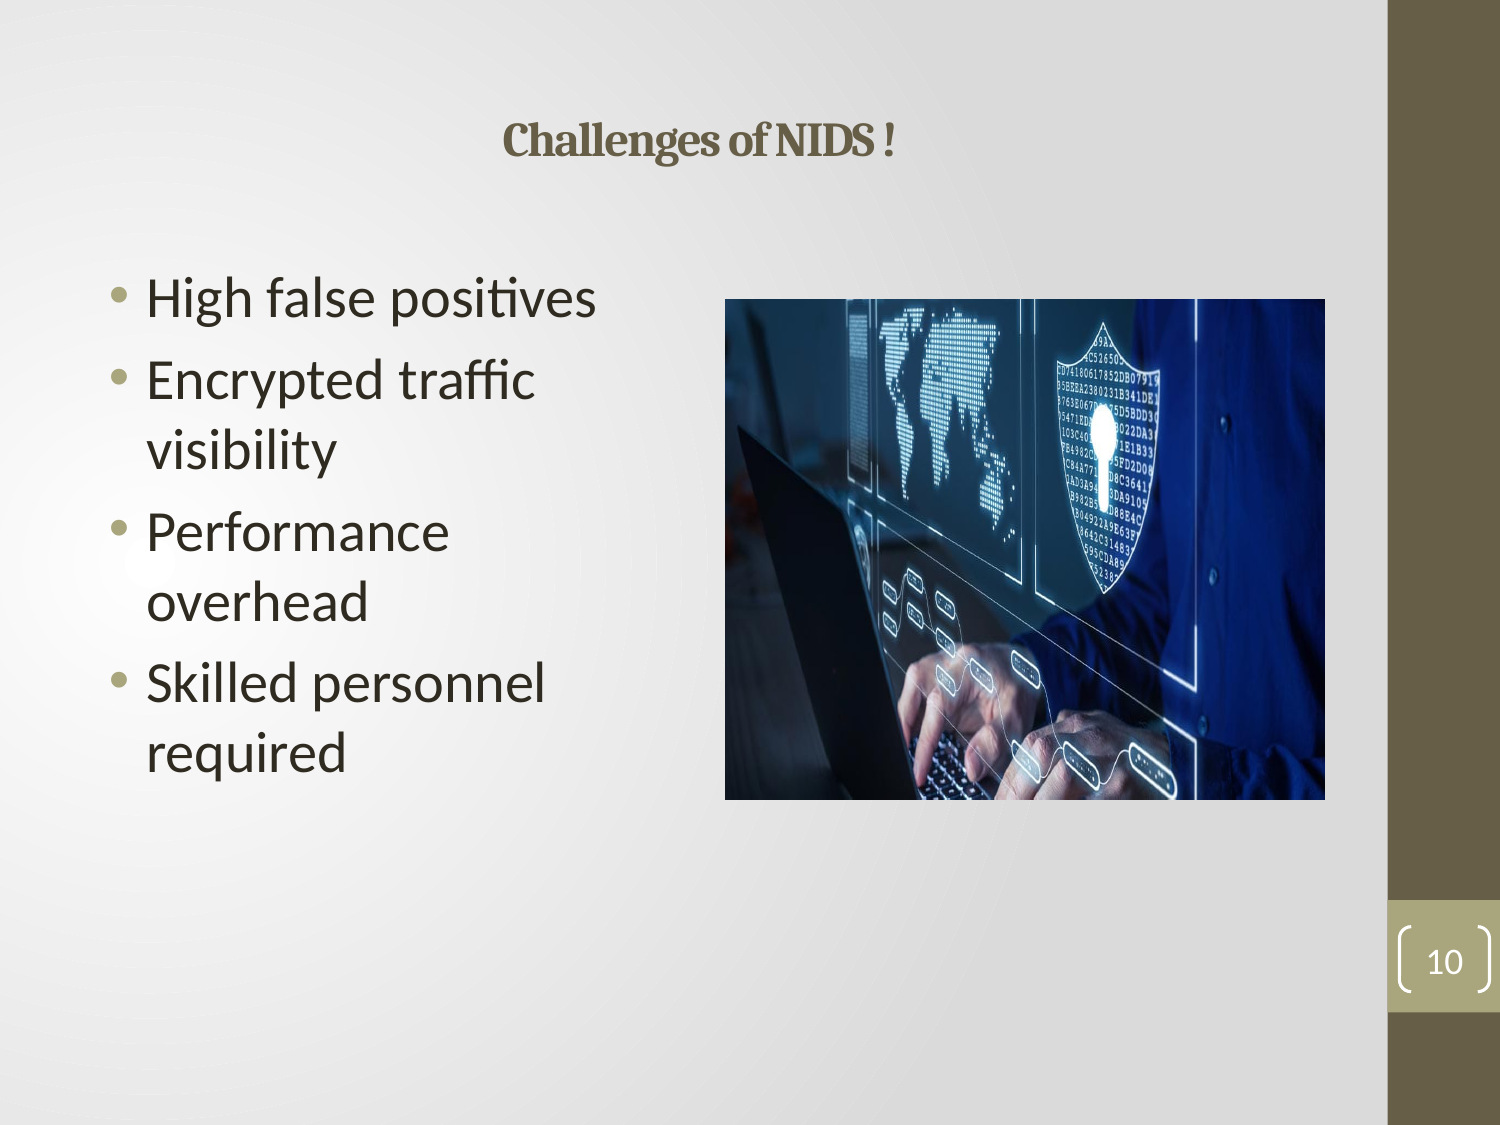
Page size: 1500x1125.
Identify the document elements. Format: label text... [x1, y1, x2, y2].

list High false positives Encrypted traffic visibility Performance overhead Skilled personnel required [75, 251, 675, 1005]
slide_number 10 [1397, 925, 1492, 994]
title Challenges of NIDS ! [75, 99, 1325, 233]
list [724, 299, 1326, 801]
